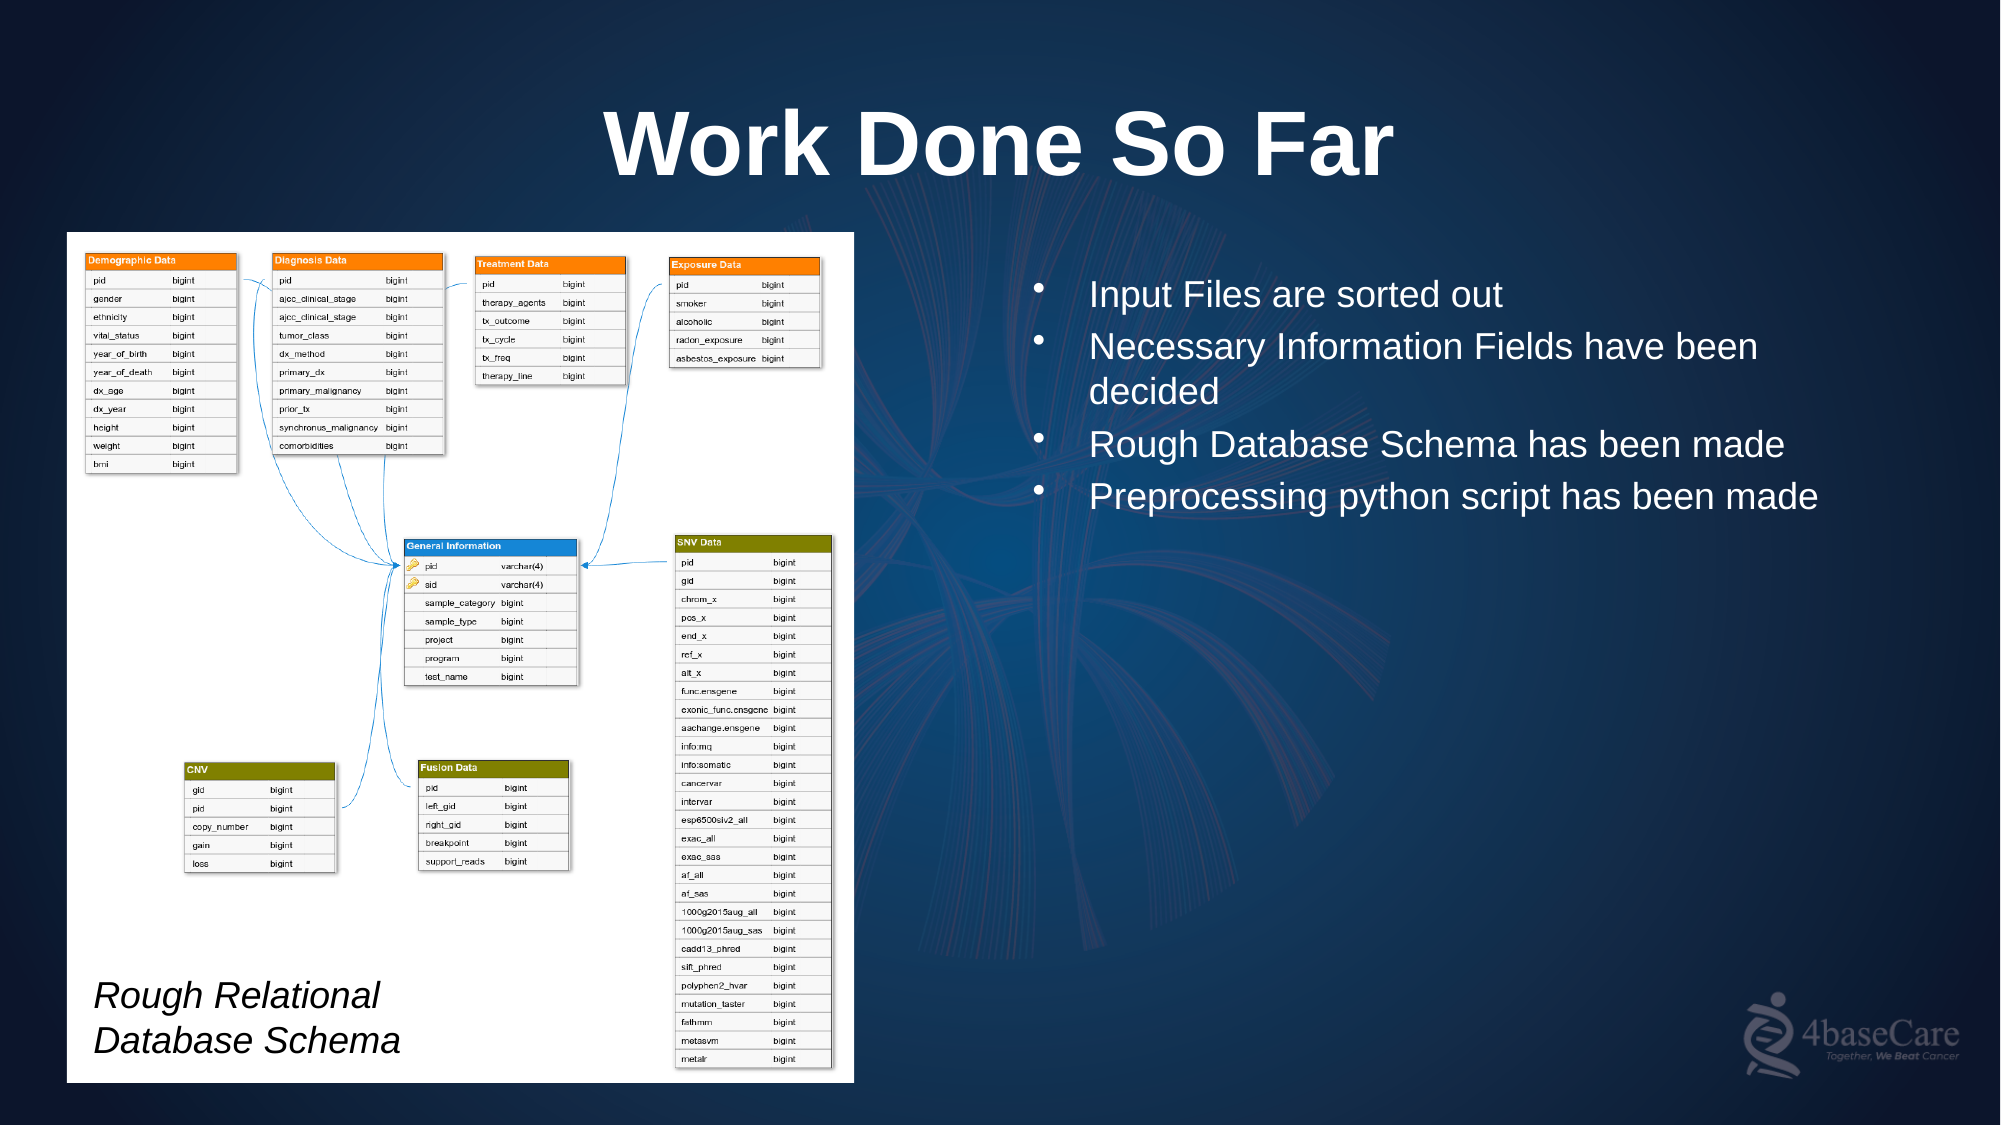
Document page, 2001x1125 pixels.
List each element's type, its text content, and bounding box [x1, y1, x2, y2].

title Work Done So Far [99, 44, 1901, 233]
list Input Files are sorted out Necessary Information Fields have been decided Rough Database Schema has been made Preprocessing python script has been made [1017, 262, 1901, 1006]
picture [0, 0, 2001, 1125]
